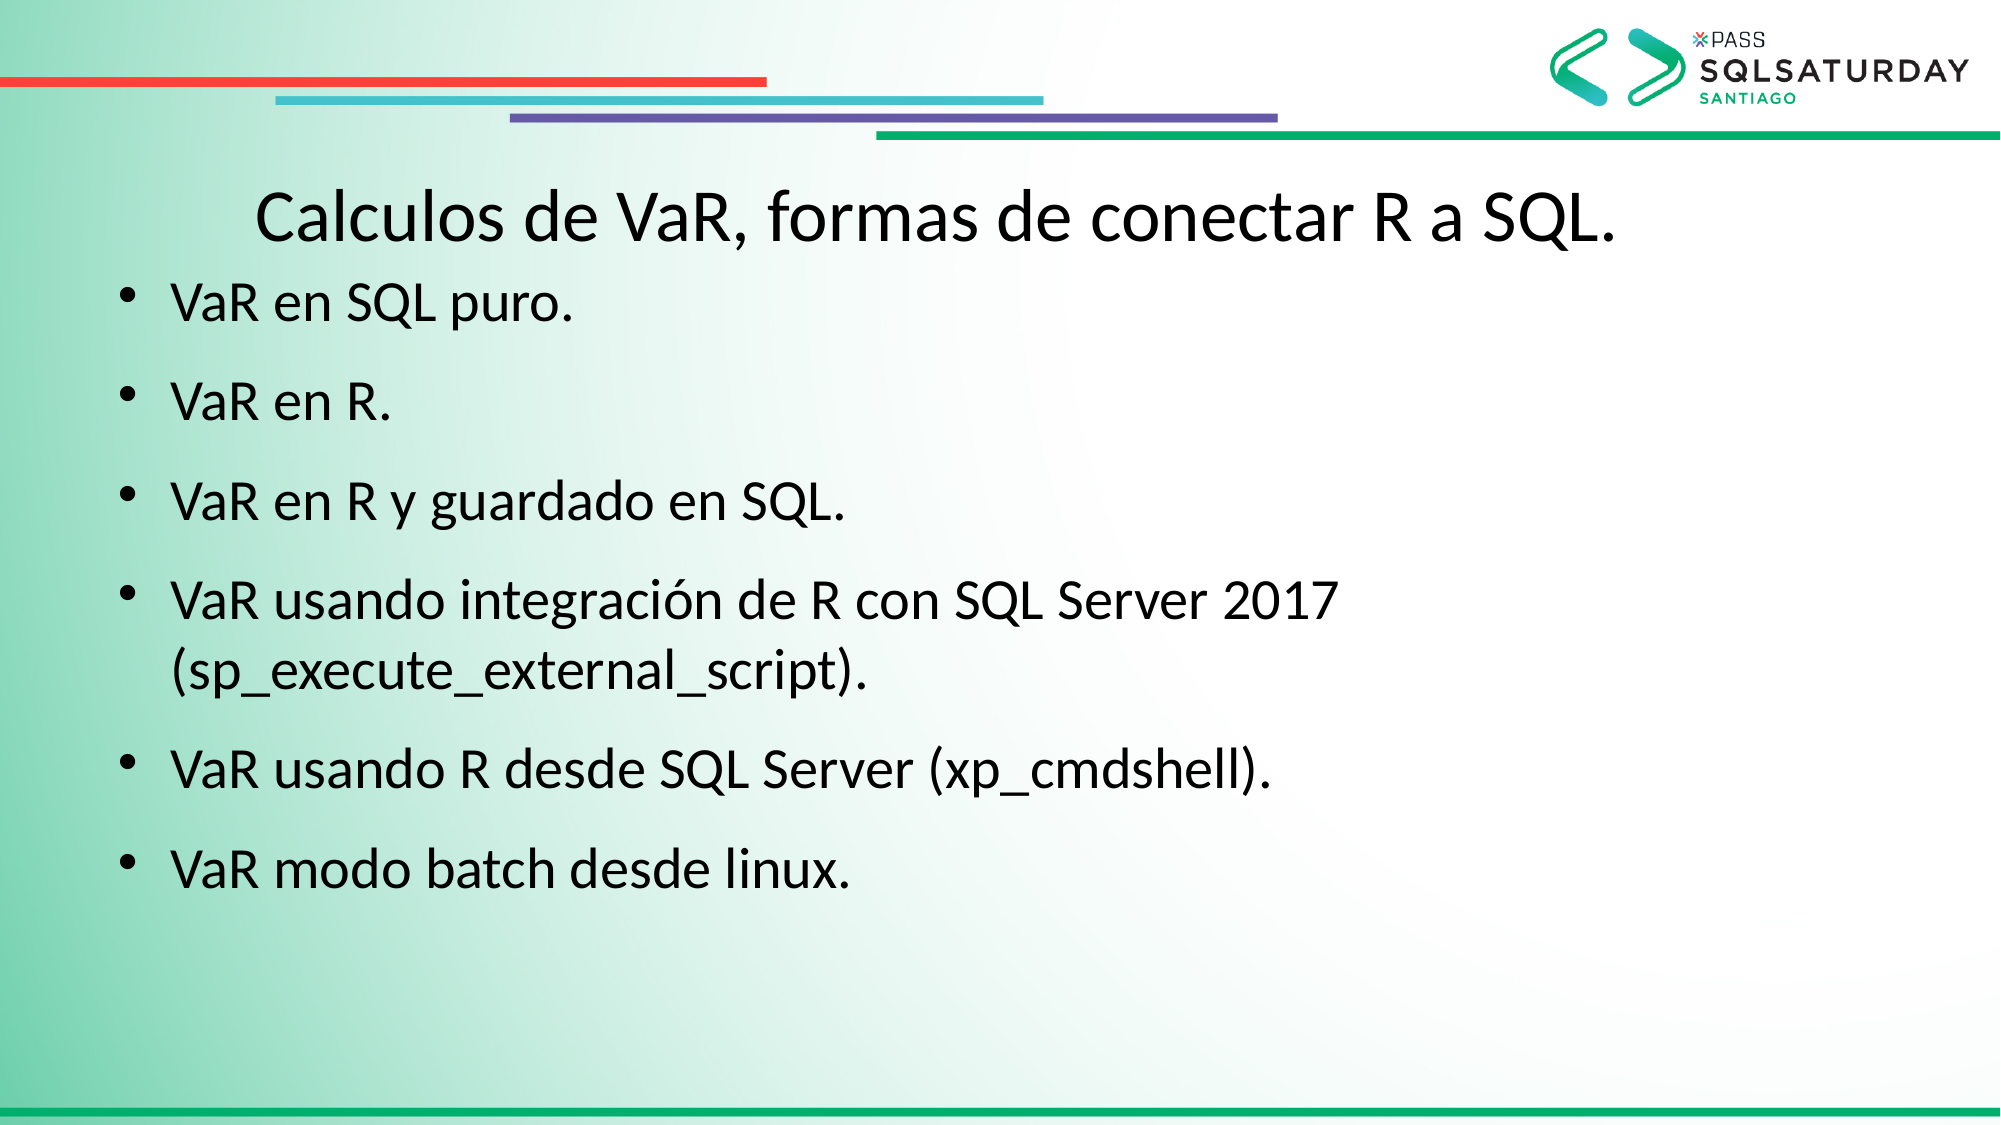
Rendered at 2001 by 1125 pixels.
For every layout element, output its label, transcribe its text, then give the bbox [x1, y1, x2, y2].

picture [0, 0, 2001, 1125]
text_box VaR en SQL puro. VaR en R. VaR en R y guardado en SQL. VaR usando integración de R con SQL Server 2017 (sp_execute_external_script). VaR usando R desde SQL Server (xp_cmdshell). VaR modo batch desde linux. [99, 263, 1878, 916]
text_box Calculos de VaR, formas de conectar R a SQL. [255, 172, 1756, 251]
